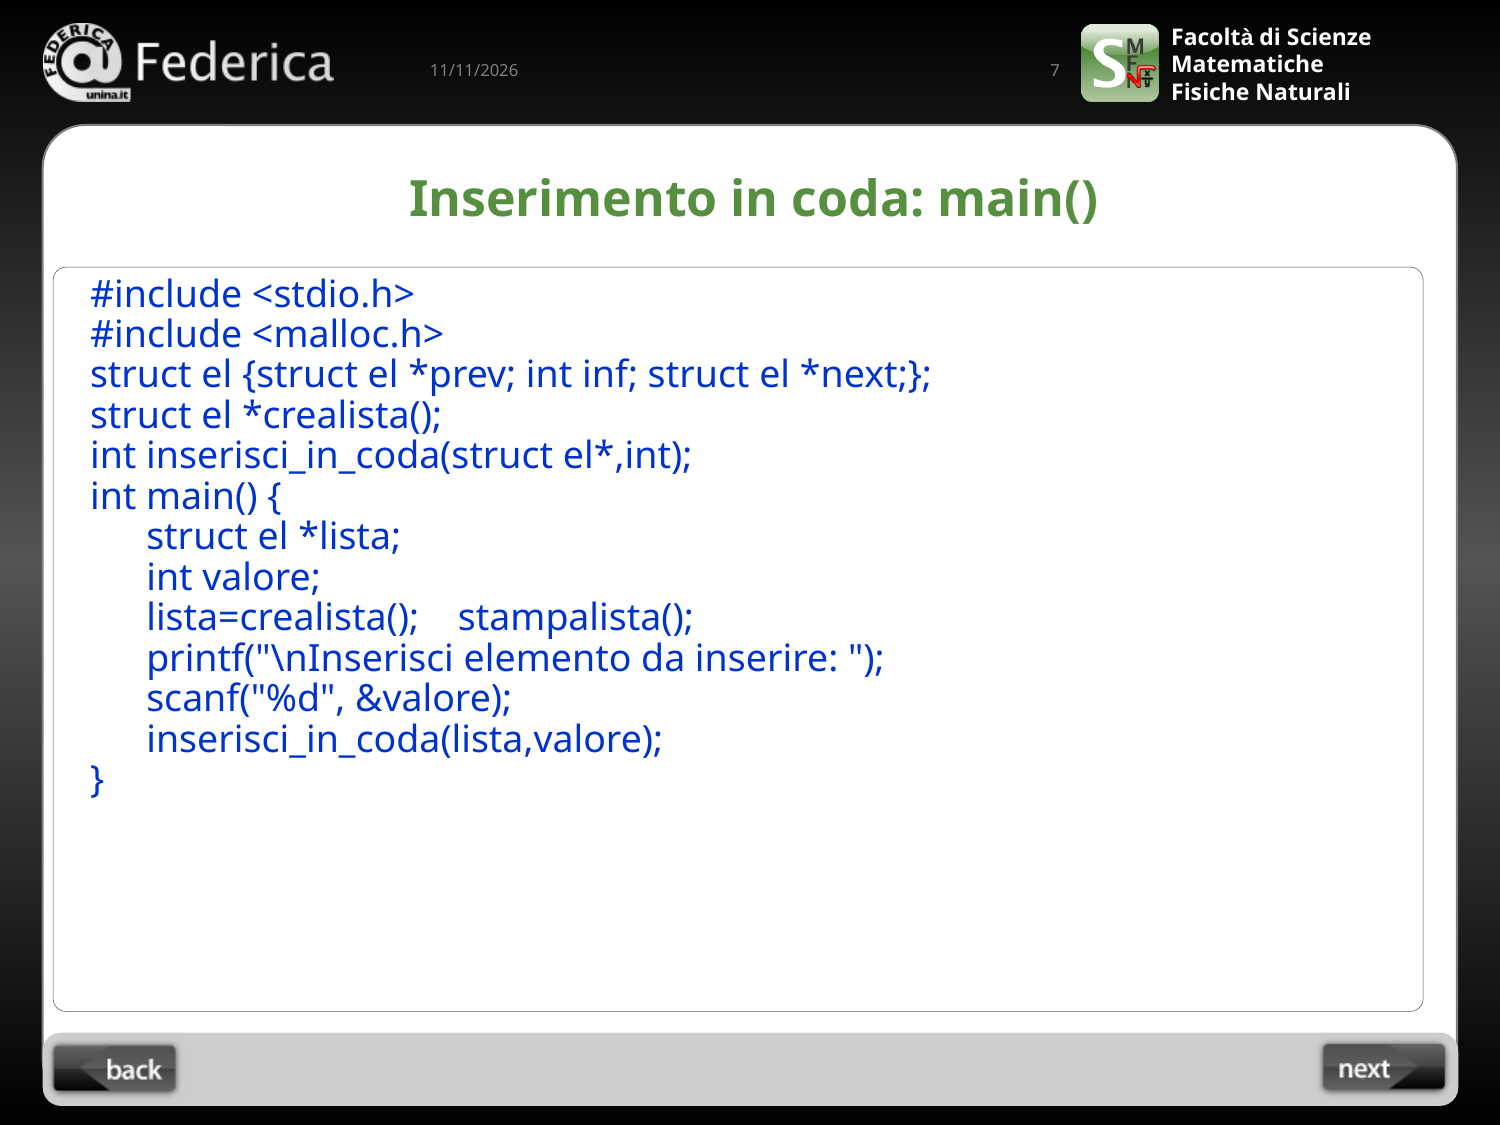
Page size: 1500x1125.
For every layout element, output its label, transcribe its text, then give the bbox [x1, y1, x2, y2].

title Inserimento in coda: main() [53, 125, 1456, 268]
text_box [53, 267, 1424, 1012]
slide_number 7 [962, 33, 1075, 109]
picture [1081, 24, 1159, 102]
list #include <stdio.h> #include <malloc.h> struct el {struct el *prev; int inf; struct el *next;}; struct el *crealista(); int inserisci_in_coda(struct el*,int); int main() { struct el *lista; int valore; lista=crealista(); stampalista(); printf("\nInserisci elemento da inserire: "); scanf("%d", &valore); inserisci_in_coda(lista,valore); } [1415, 267, 1425, 1005]
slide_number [375, 34, 534, 110]
picture [45, 1037, 185, 1102]
picture [1313, 1035, 1453, 1100]
picture [43, 23, 334, 102]
